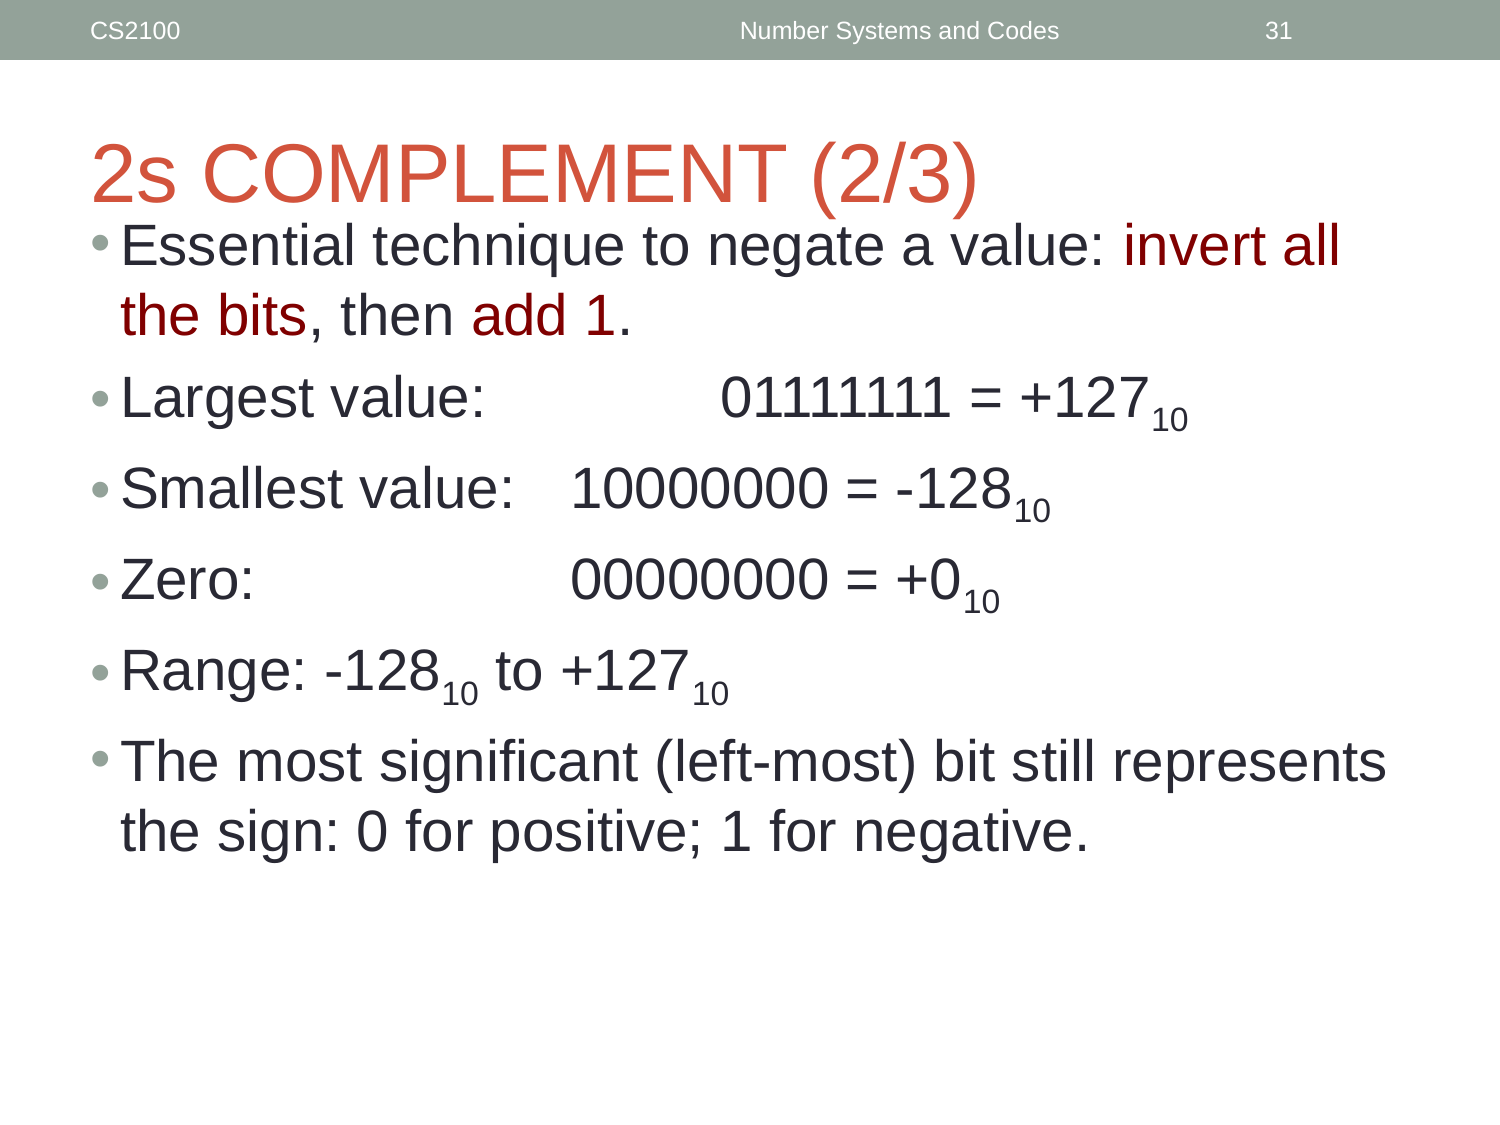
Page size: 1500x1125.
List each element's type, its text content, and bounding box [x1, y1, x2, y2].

title 2s COMPLEMENT (2/3) [75, 87, 1425, 200]
list Essential technique to negate a value: invert all the bits, then add 1. Largest value: 01111111 = +12710 Smallest value: 10000000 = -12810 Zero: 00000000 = +010 Range: -12810 to +12710 The most significant (left-most) bit still represents the sign: 0 for positive; 1 for negative. [75, 200, 1425, 1006]
slide_number CS2100 [75, 3, 550, 57]
footer Number Systems and Codes [562, 3, 1238, 57]
slide_number ‹#› [1250, 3, 1425, 57]
